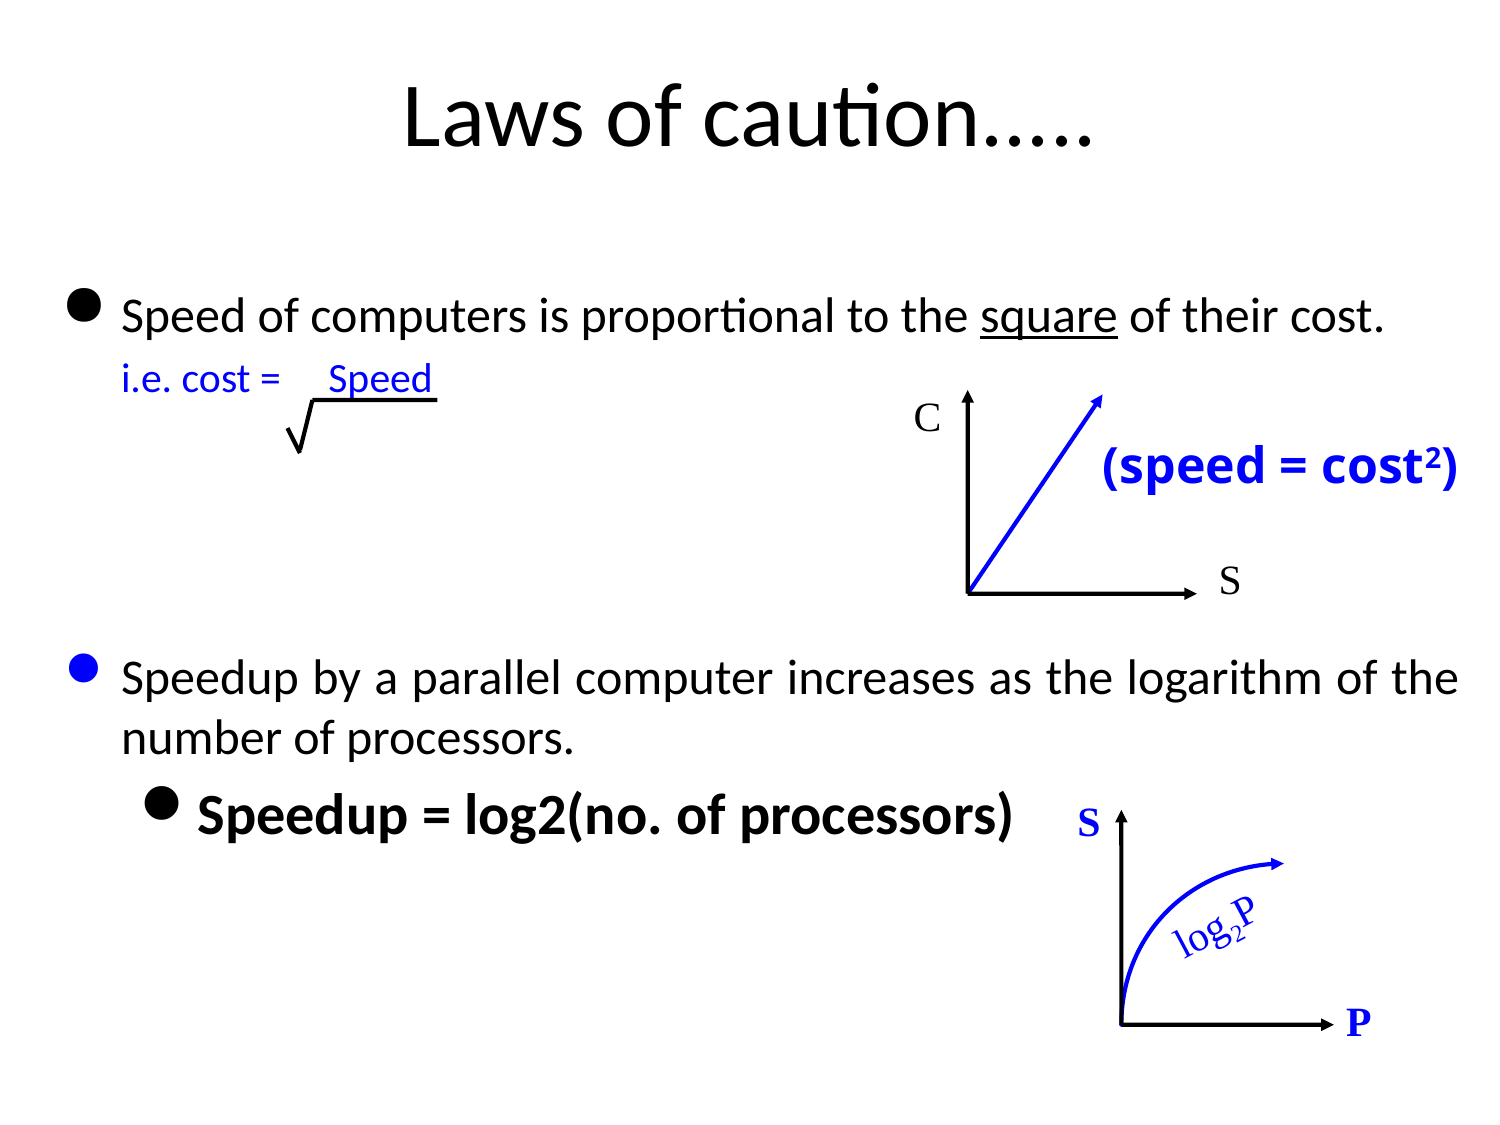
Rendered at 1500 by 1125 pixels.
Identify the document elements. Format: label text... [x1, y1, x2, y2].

title Laws of caution..... [75, 45, 1425, 175]
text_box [898, 382, 1480, 611]
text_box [287, 399, 438, 454]
list Speed of computers is proportional to the square of their cost. i.e. cost = Speed Speedup by a parallel computer increases as the logarithm of the number of processors. Speedup = log2(no. of processors) [50, 275, 1475, 1088]
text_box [1062, 787, 1387, 1052]
